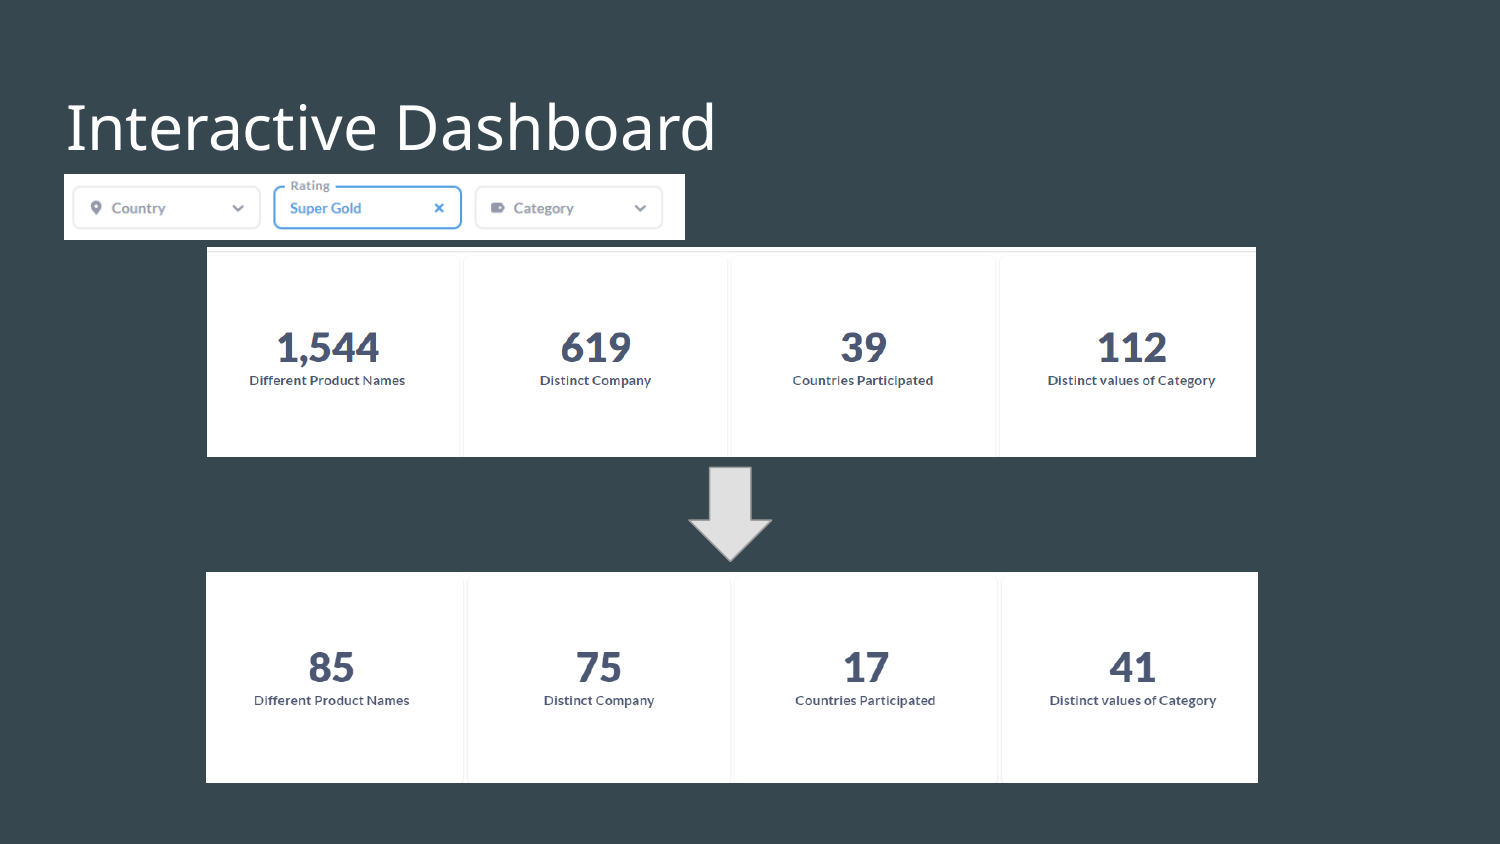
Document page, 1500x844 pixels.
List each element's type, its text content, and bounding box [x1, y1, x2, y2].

title Interactive Dashboard [51, 72, 1449, 167]
text_box [688, 467, 772, 562]
picture [64, 174, 685, 240]
picture [206, 572, 1258, 783]
picture [207, 246, 1257, 457]
